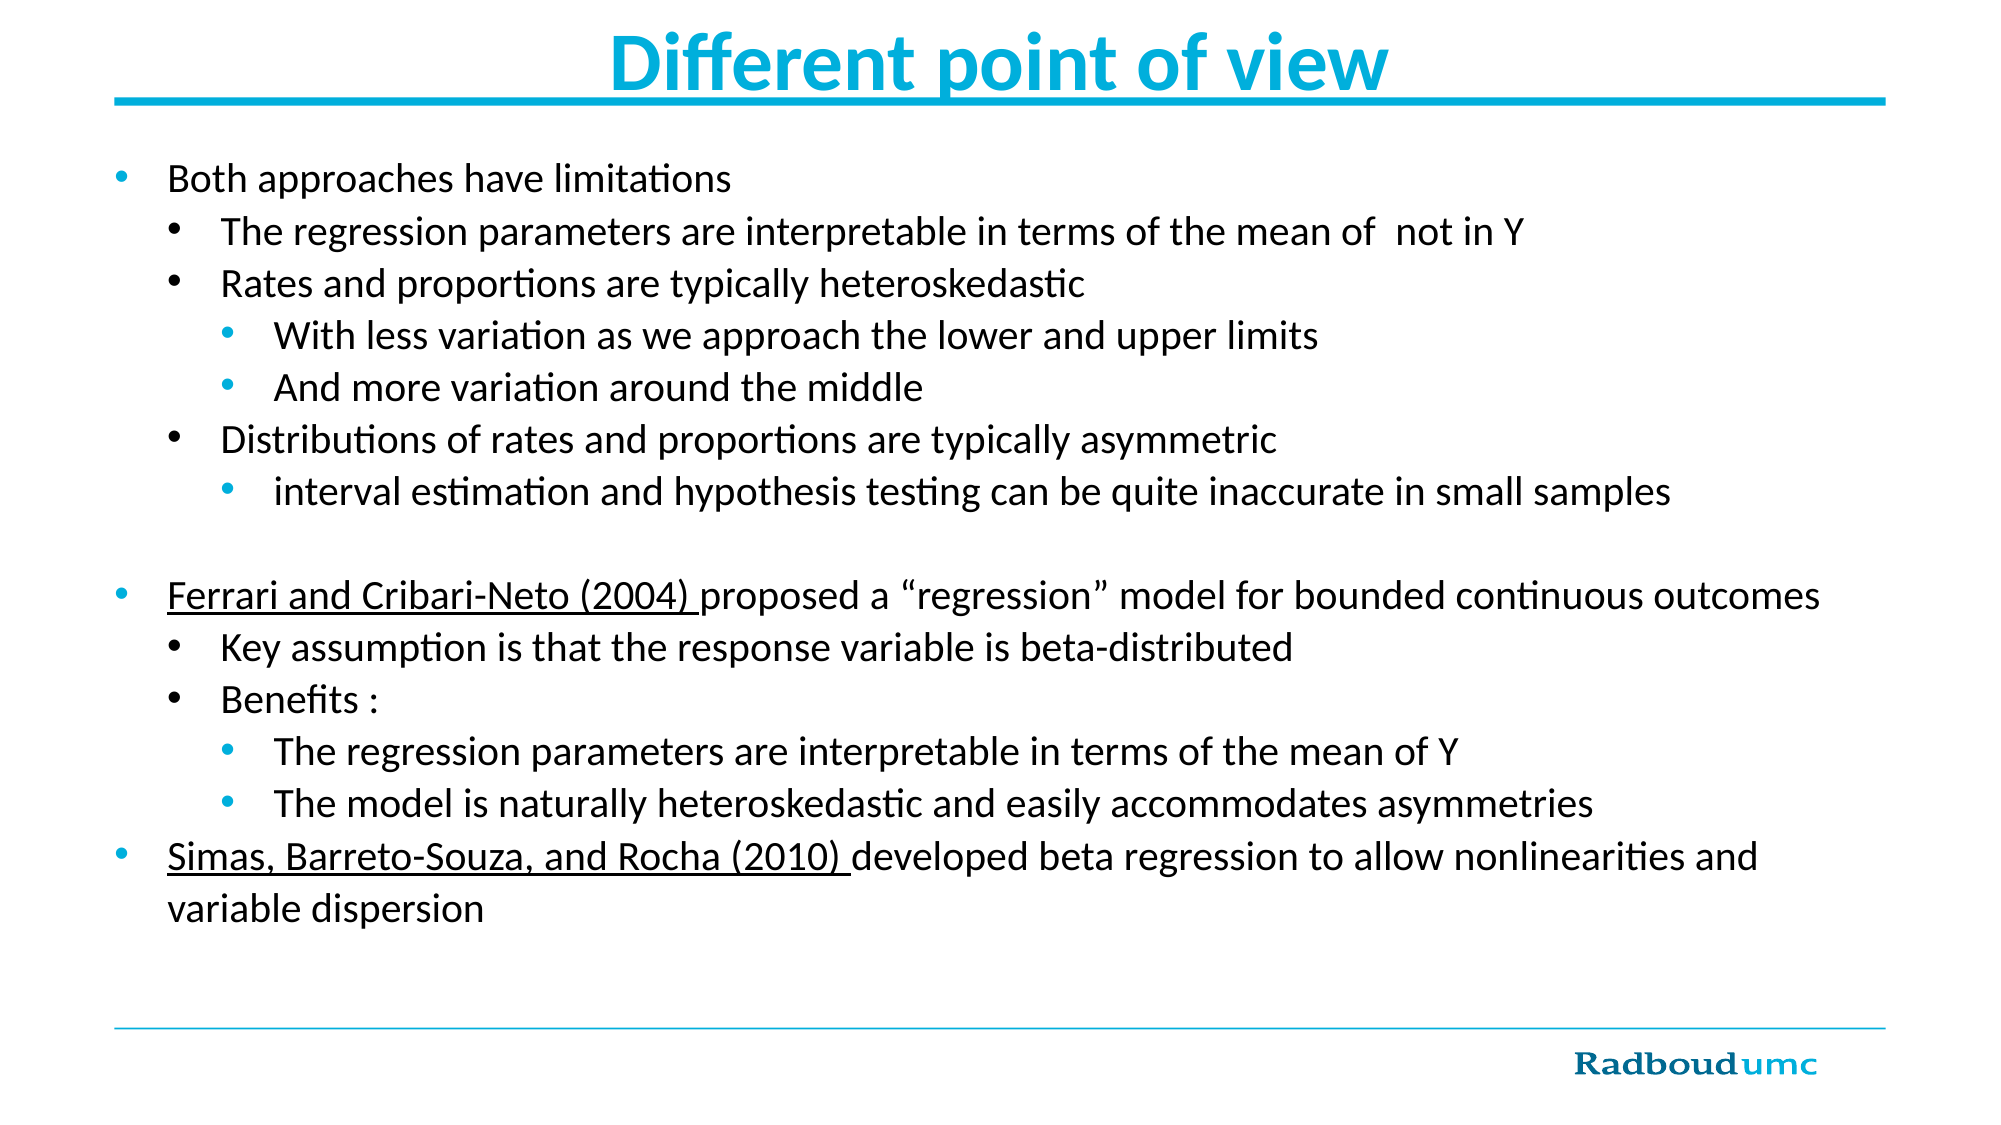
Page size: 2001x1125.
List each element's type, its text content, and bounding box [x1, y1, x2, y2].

title Different point of view [114, 19, 1886, 107]
